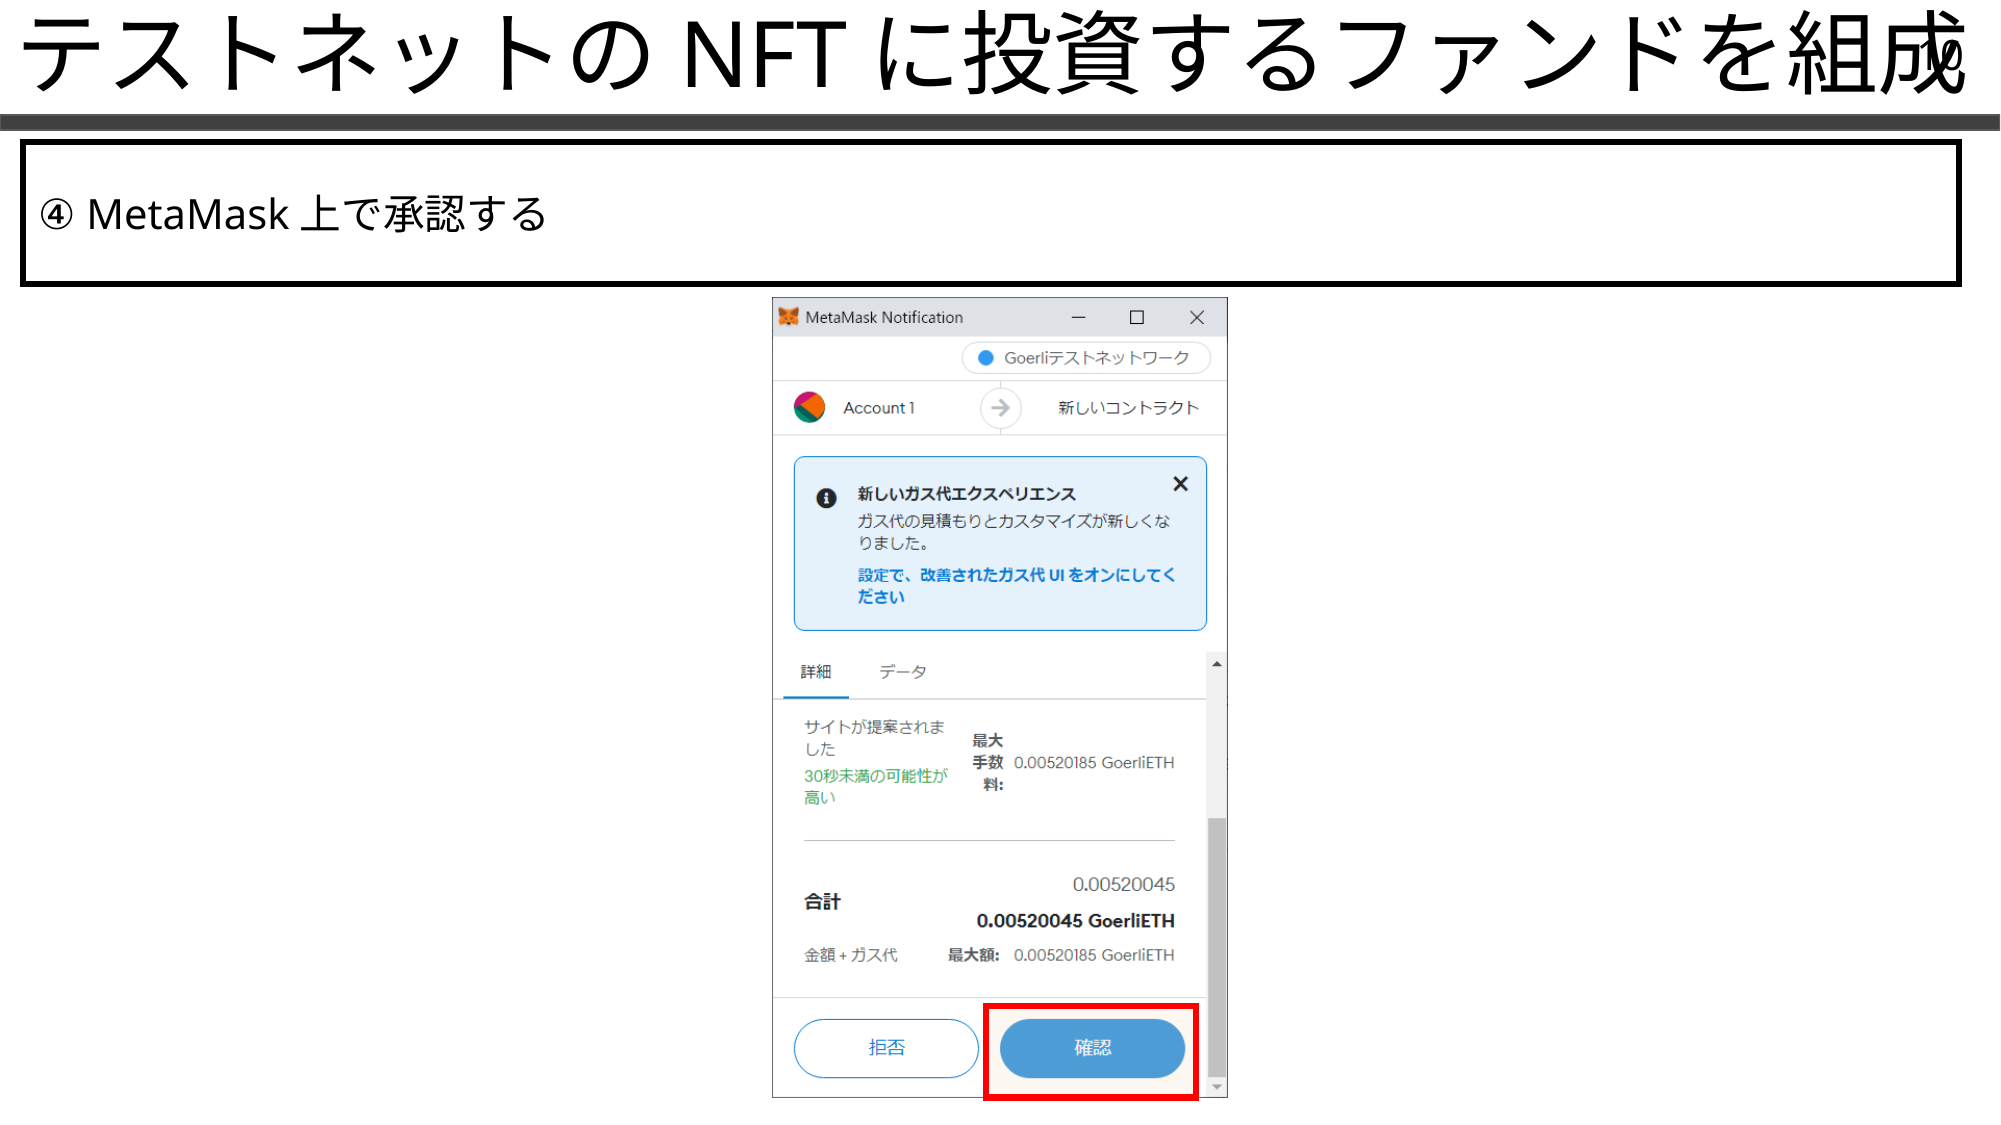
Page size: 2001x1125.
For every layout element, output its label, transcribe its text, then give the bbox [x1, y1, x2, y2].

slide_number 10 [1529, 27, 1980, 88]
title テストネットのNFTに投資するファンドを組成 [0, 0, 2000, 115]
picture [772, 297, 1228, 1098]
text_box ④ MetaMask上で承認する [22, 141, 1960, 285]
